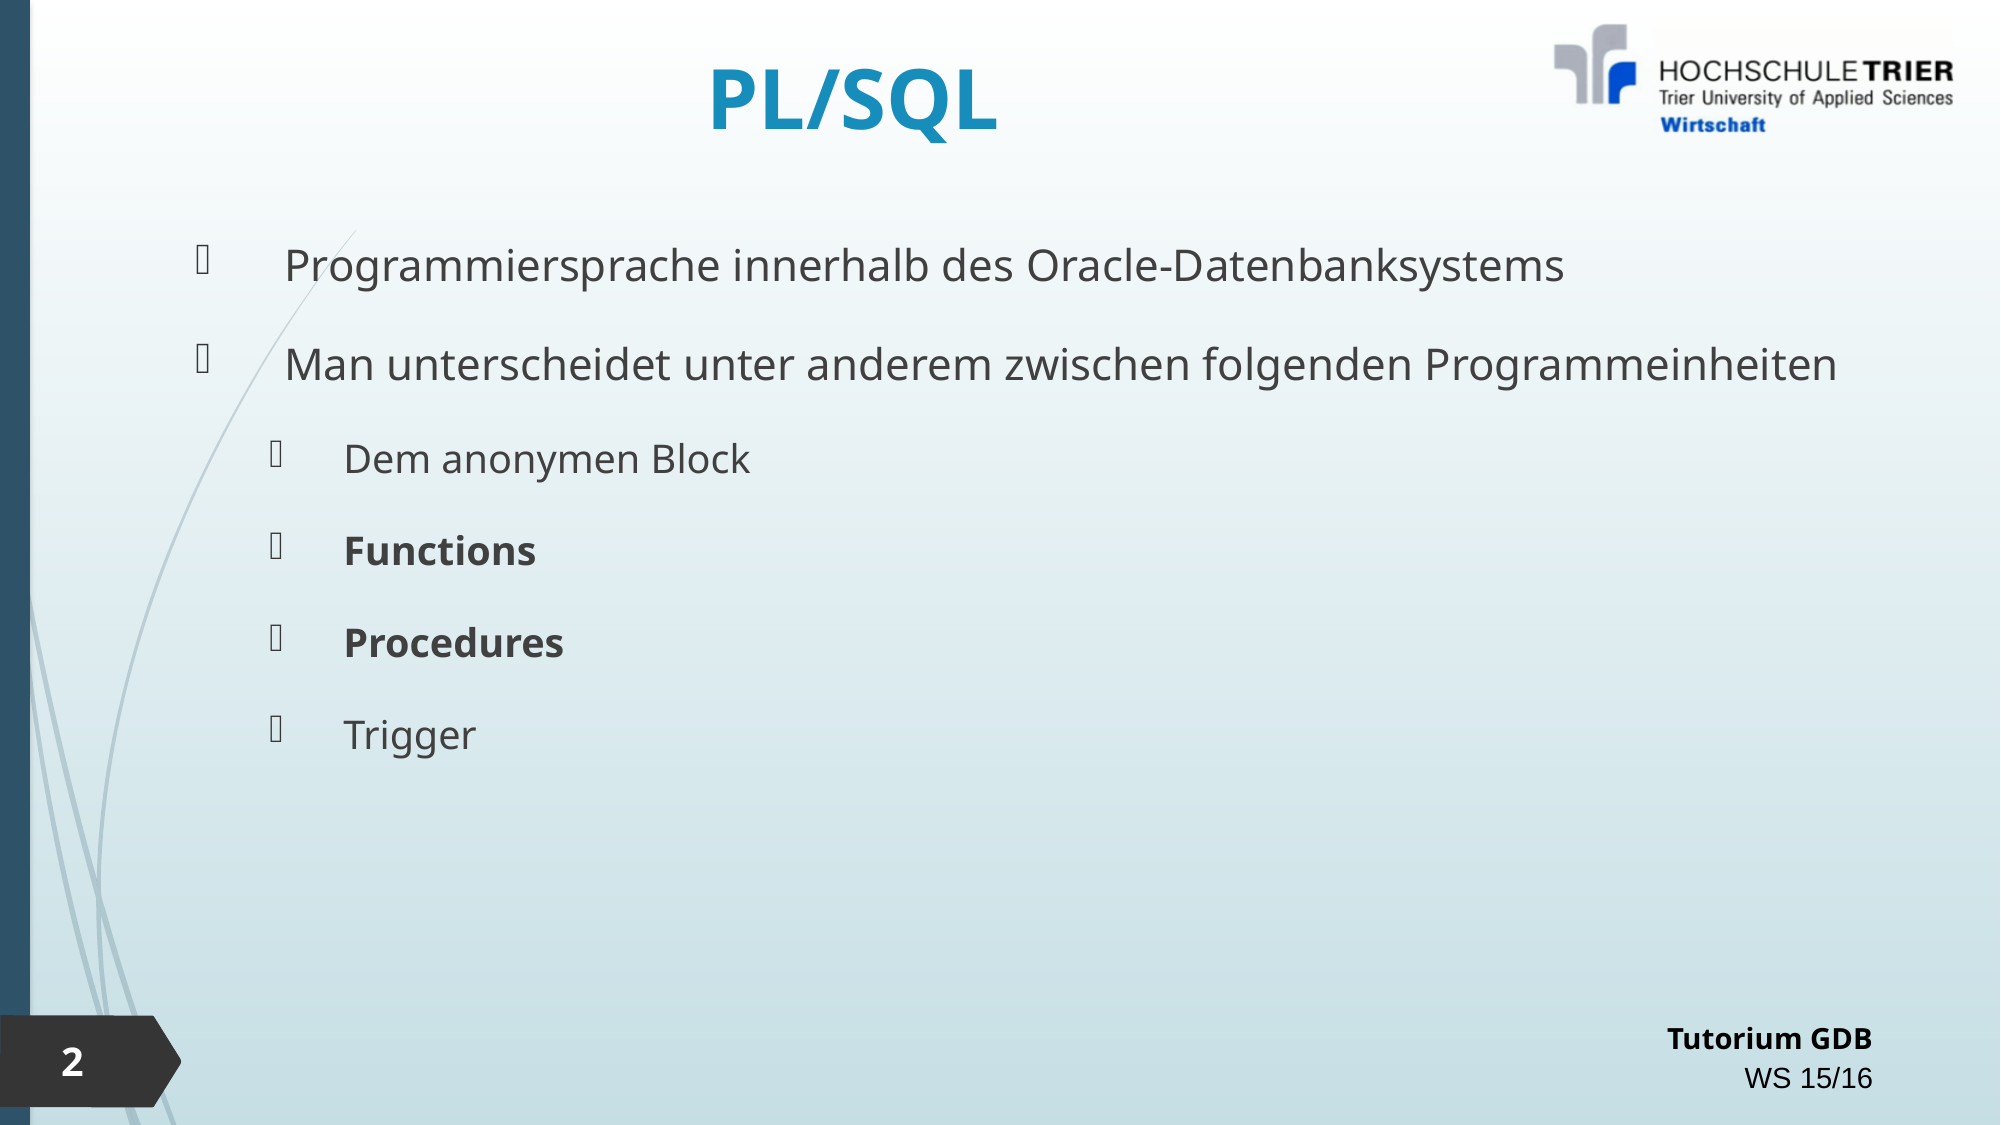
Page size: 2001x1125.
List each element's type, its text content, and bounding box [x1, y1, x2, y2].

picture [1548, 13, 1966, 141]
list Programmiersprache innerhalb des Oracle-Datenbanksystems Man unterscheidet unter anderem zwischen folgenden Programmeinheiten Dem anonymen Block Functions Procedures Trigger [180, 219, 1888, 970]
title PL/SQL [180, 39, 1526, 161]
